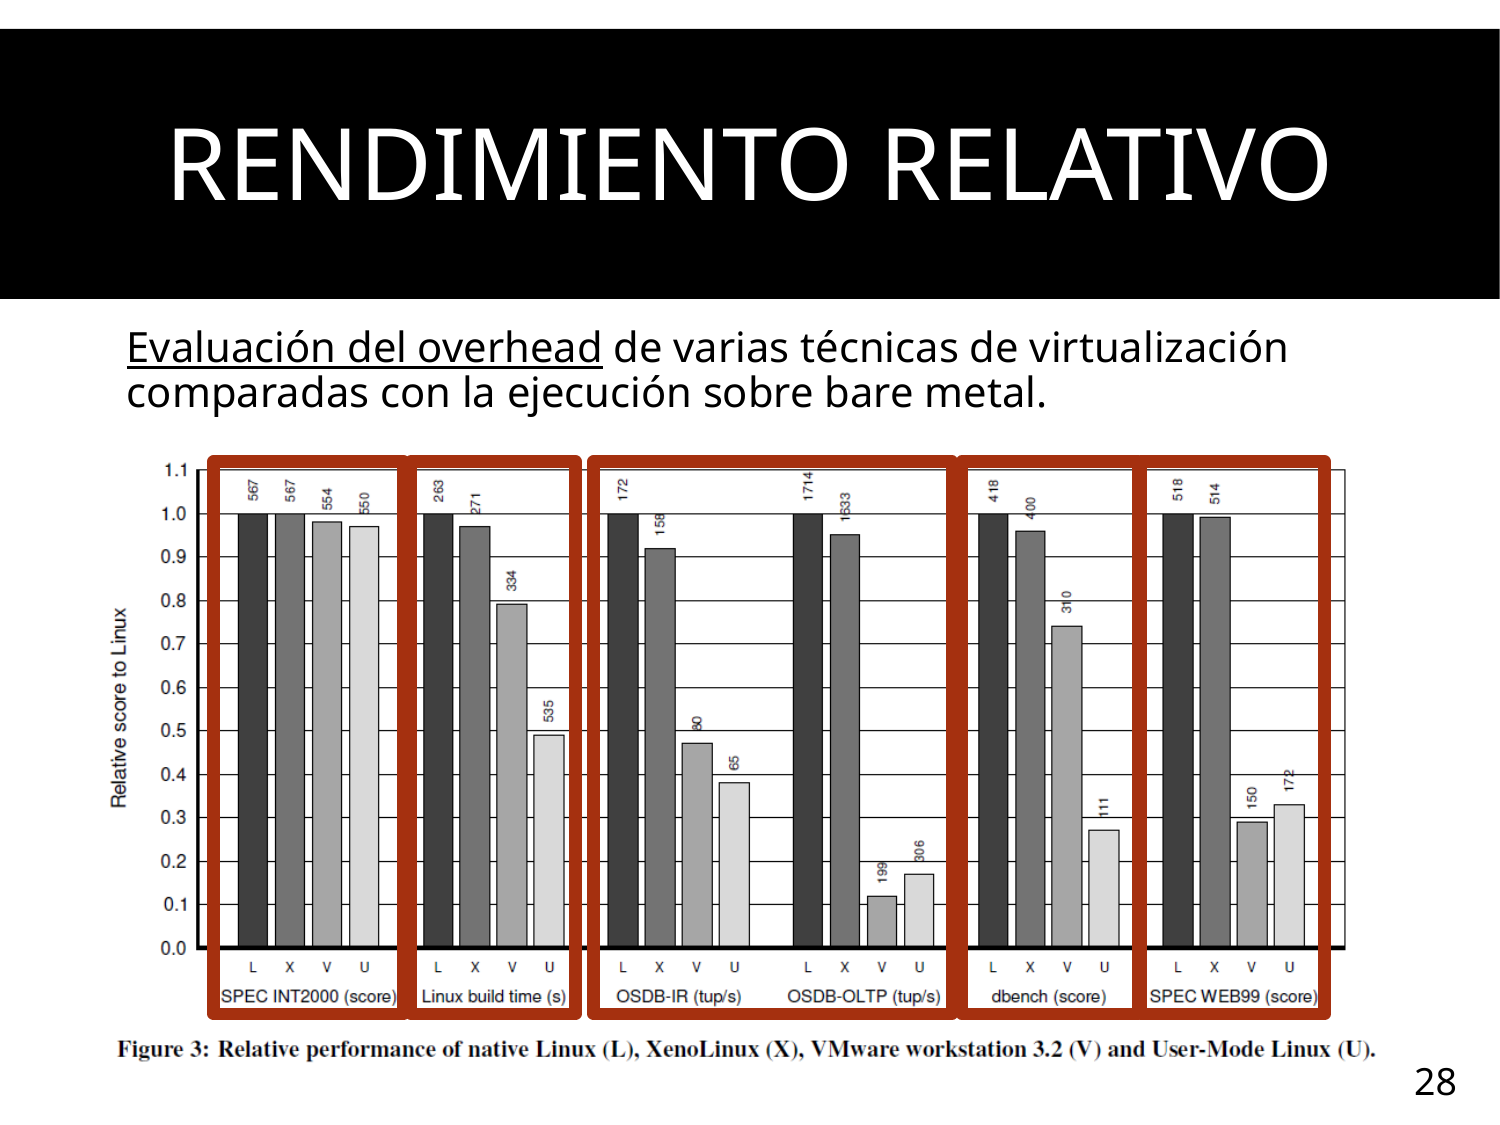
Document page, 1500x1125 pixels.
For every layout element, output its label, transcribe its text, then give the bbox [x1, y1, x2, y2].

picture [78, 435, 1422, 1084]
title Rendimiento relativo [112, 46, 1388, 295]
slide_number 28 [1355, 1053, 1473, 1114]
text_box Evaluación del overhead de varias técnicas de virtualización comparadas con la ejecución sobre bare metal. [112, 319, 1388, 424]
